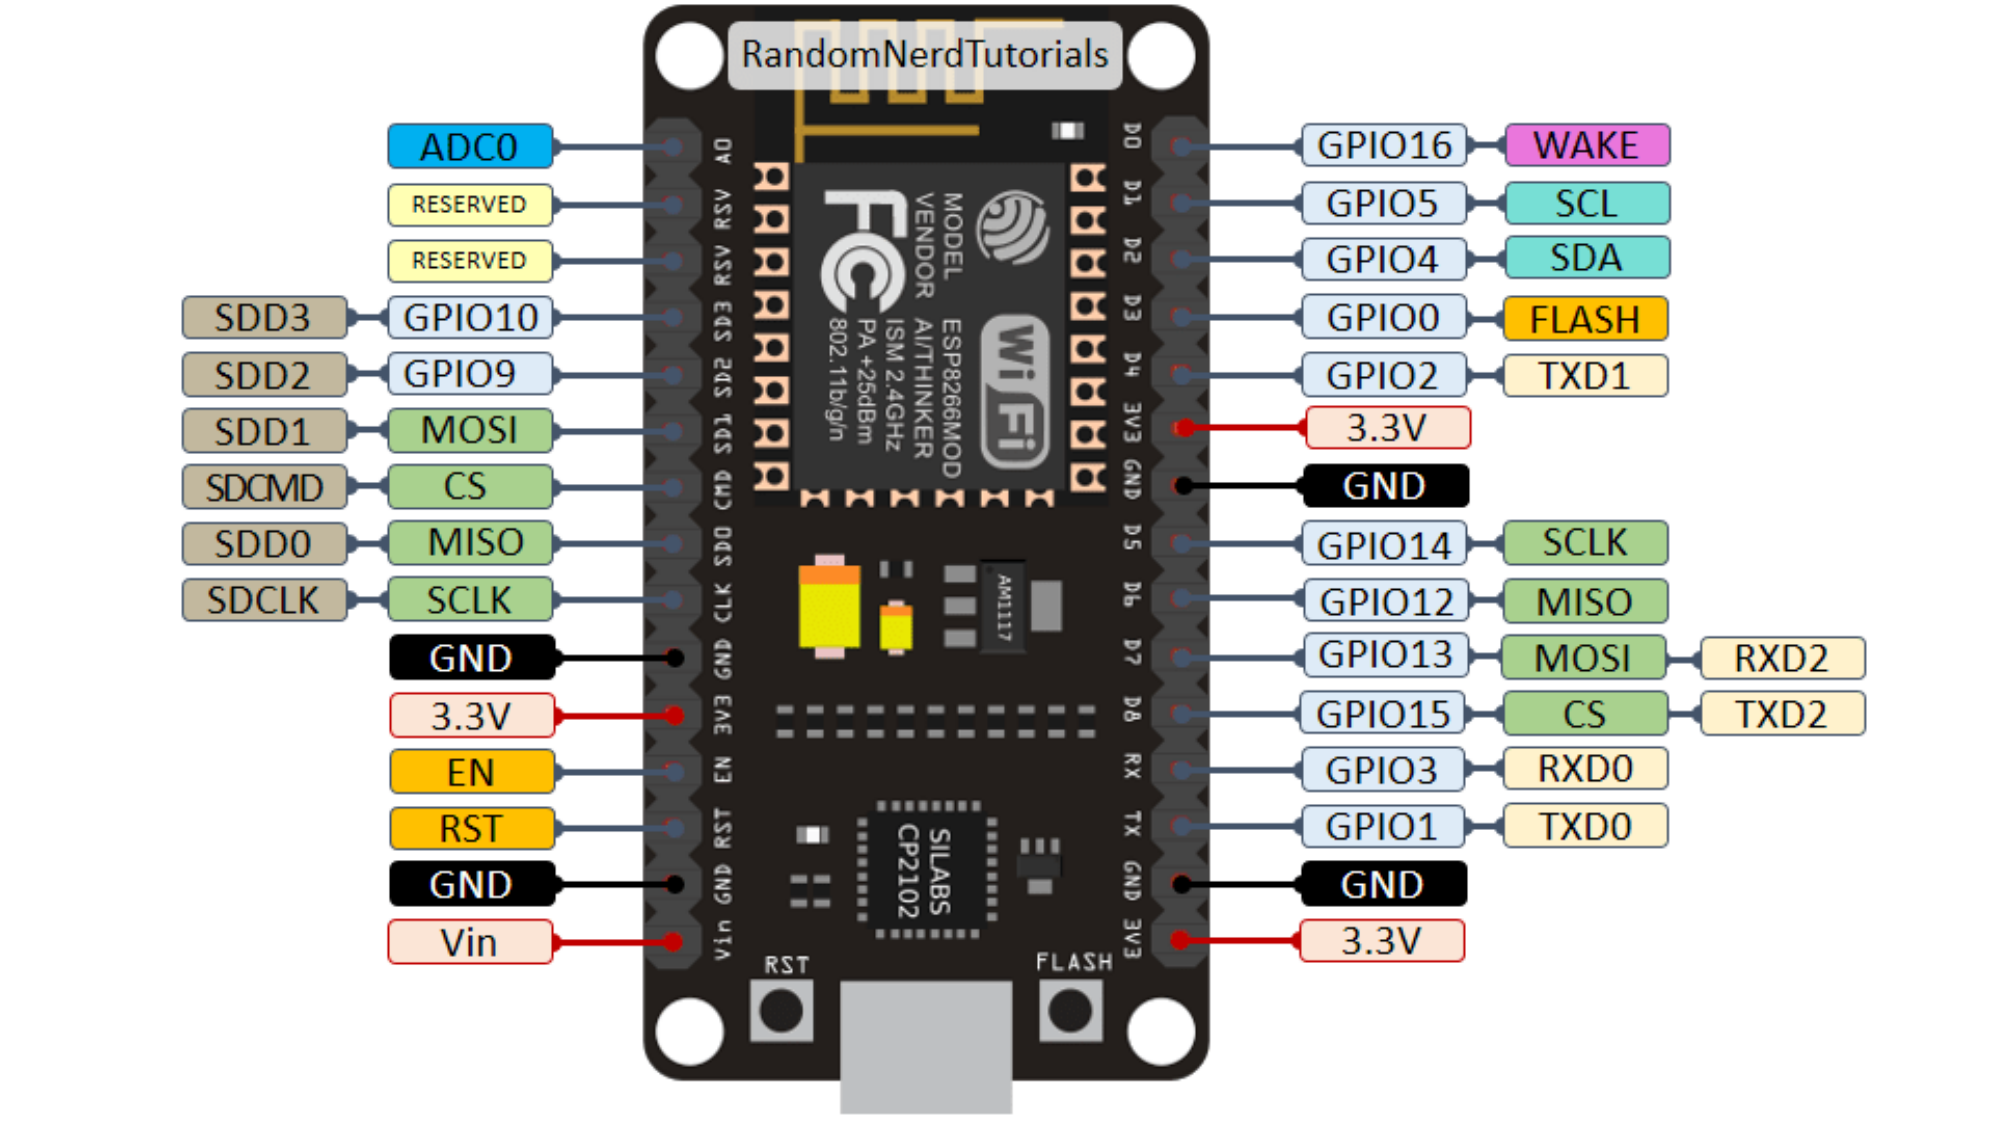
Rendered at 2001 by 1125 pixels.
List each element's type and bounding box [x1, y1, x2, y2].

picture [174, 0, 1871, 1125]
